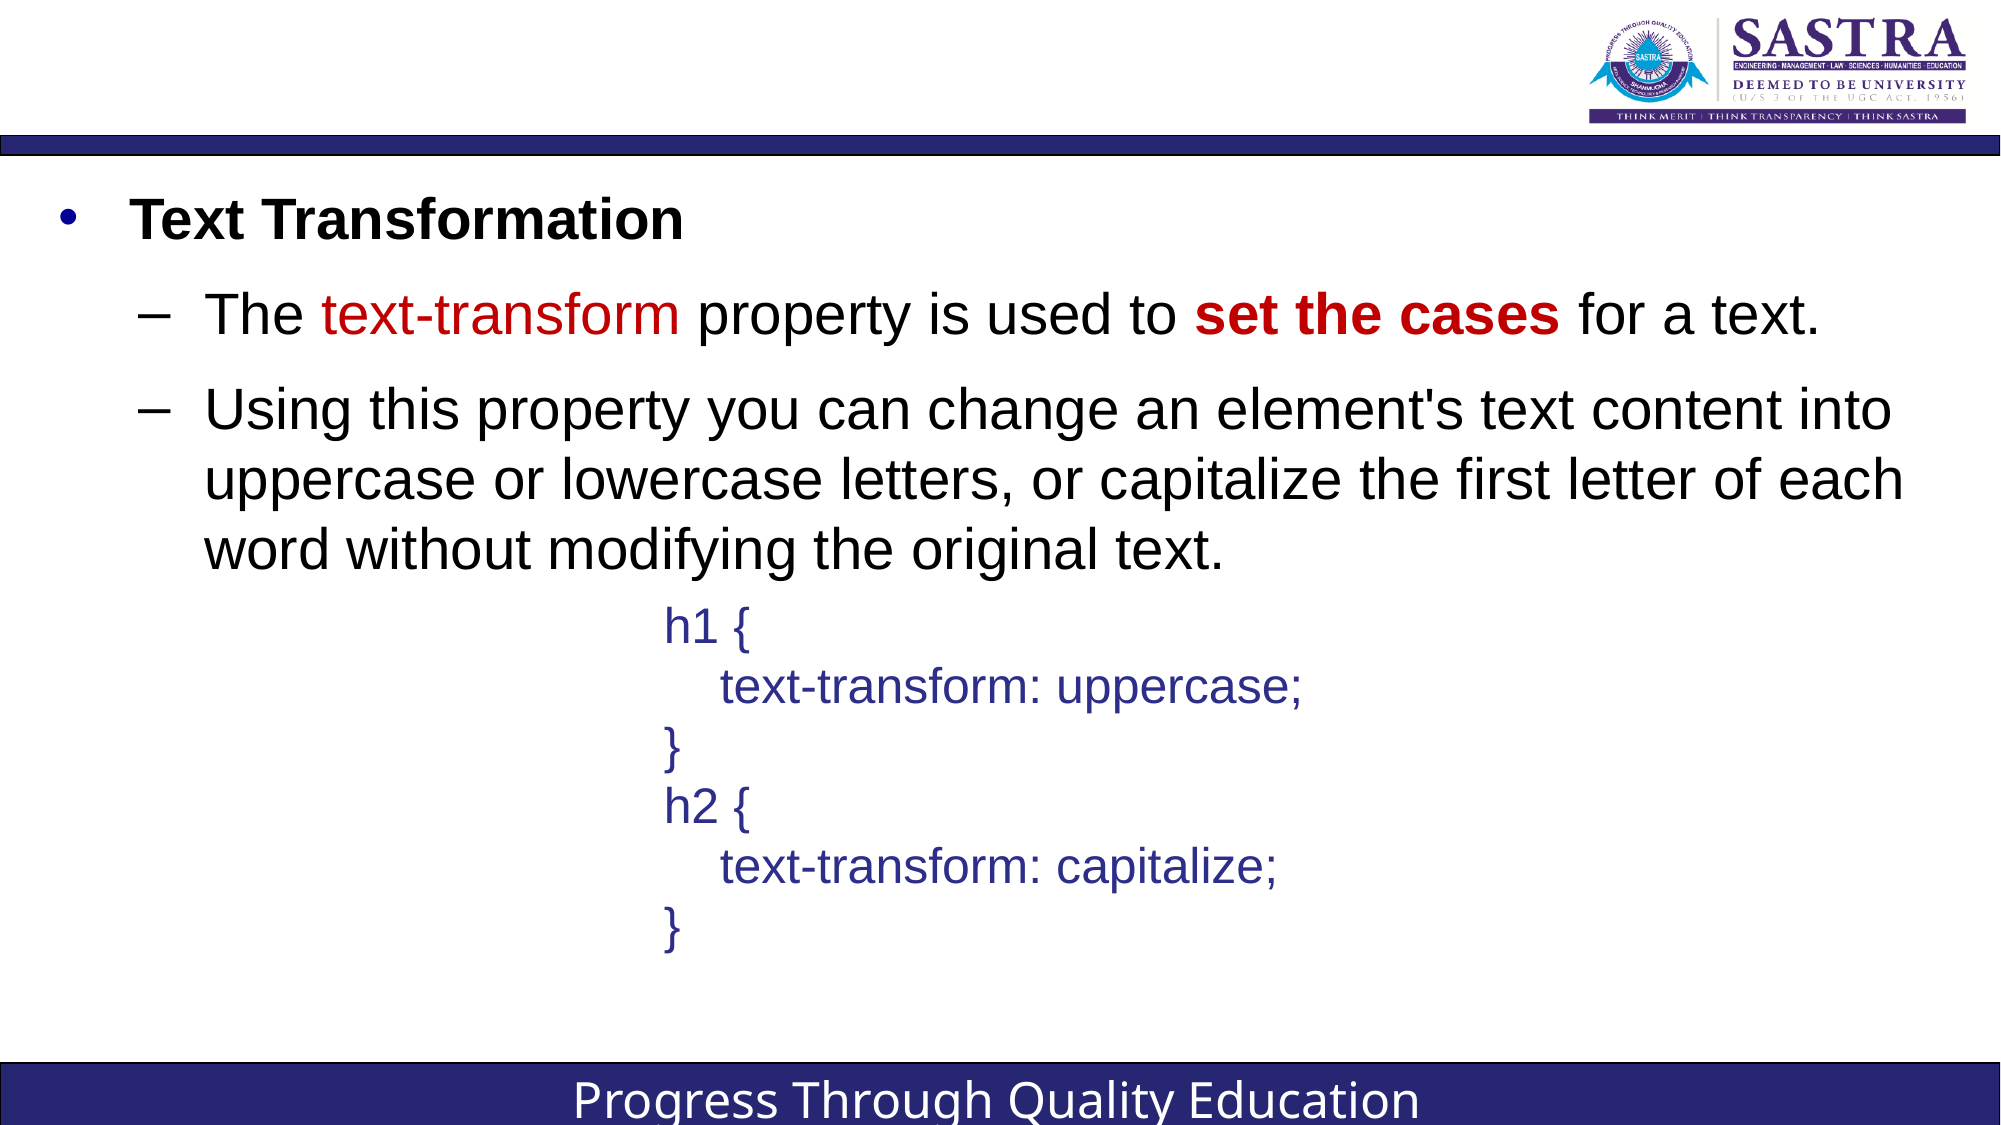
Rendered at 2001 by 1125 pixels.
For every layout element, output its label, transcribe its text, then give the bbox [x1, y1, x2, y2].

list Text Transformation The text-transform property is used to set the cases for a text. Using this property you can change an element's text content into uppercase or lowercase letters, or capitalize the first letter of each word without modifying the original text. h1 { text-transform: uppercase; } h2 { text-transform: capitalize; } [37, 172, 1969, 1047]
picture [1566, 10, 1989, 130]
